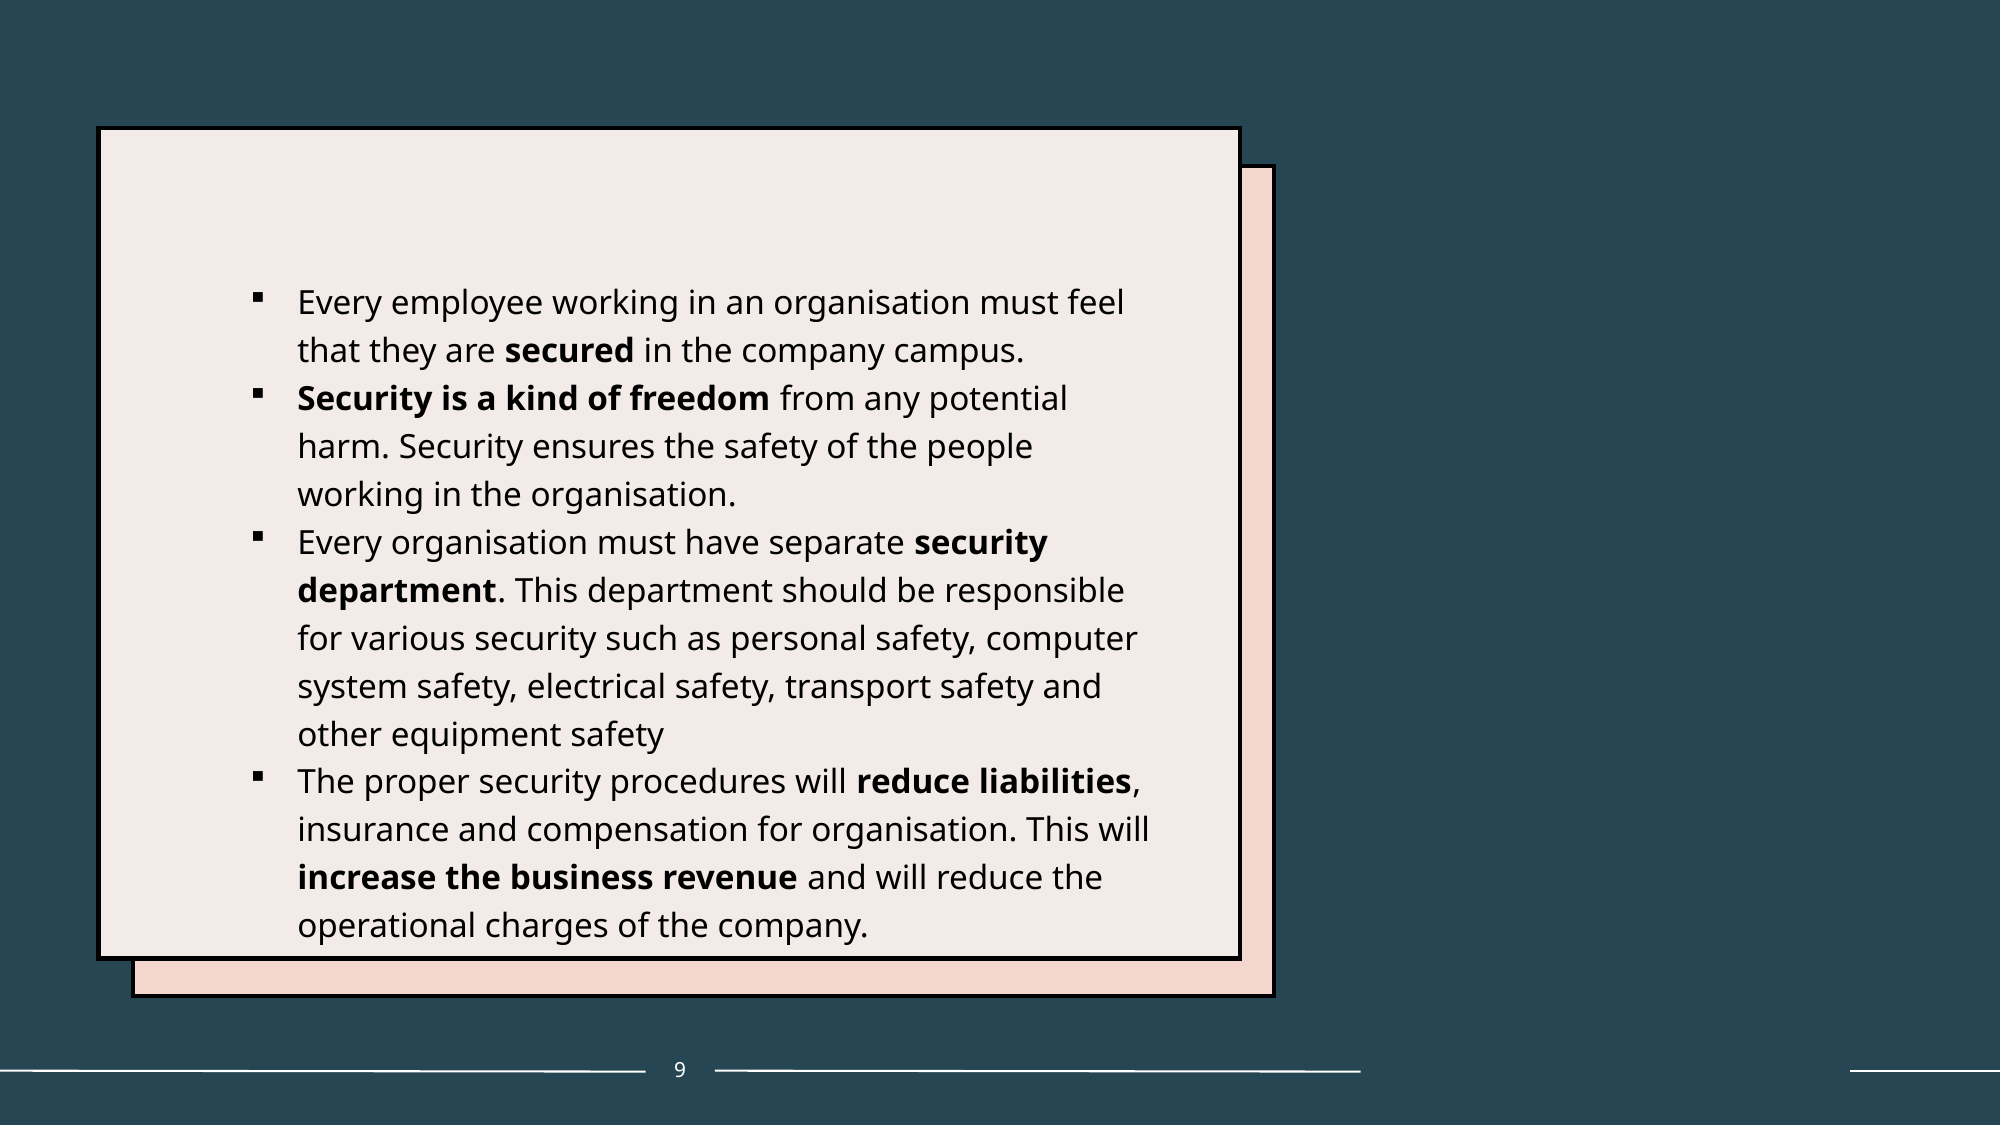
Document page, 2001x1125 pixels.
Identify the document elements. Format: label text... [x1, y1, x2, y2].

list Every employee working in an organisation must feel that they are secured in the company campus. Security is a kind of freedom from any potential harm. Security ensures the safety of the people working in the organisation. Every organisation must have separate security department. This department should be responsible for various security such as personal safety, computer system safety, electrical safety, transport safety and other equipment safety The proper security procedures will reduce liabilities, insurance and compensation for organisation. This will increase the business revenue and will reduce the operational charges of the company. [226, 266, 1169, 807]
slide_number 9 [650, 1050, 710, 1091]
title [168, 212, 537, 319]
